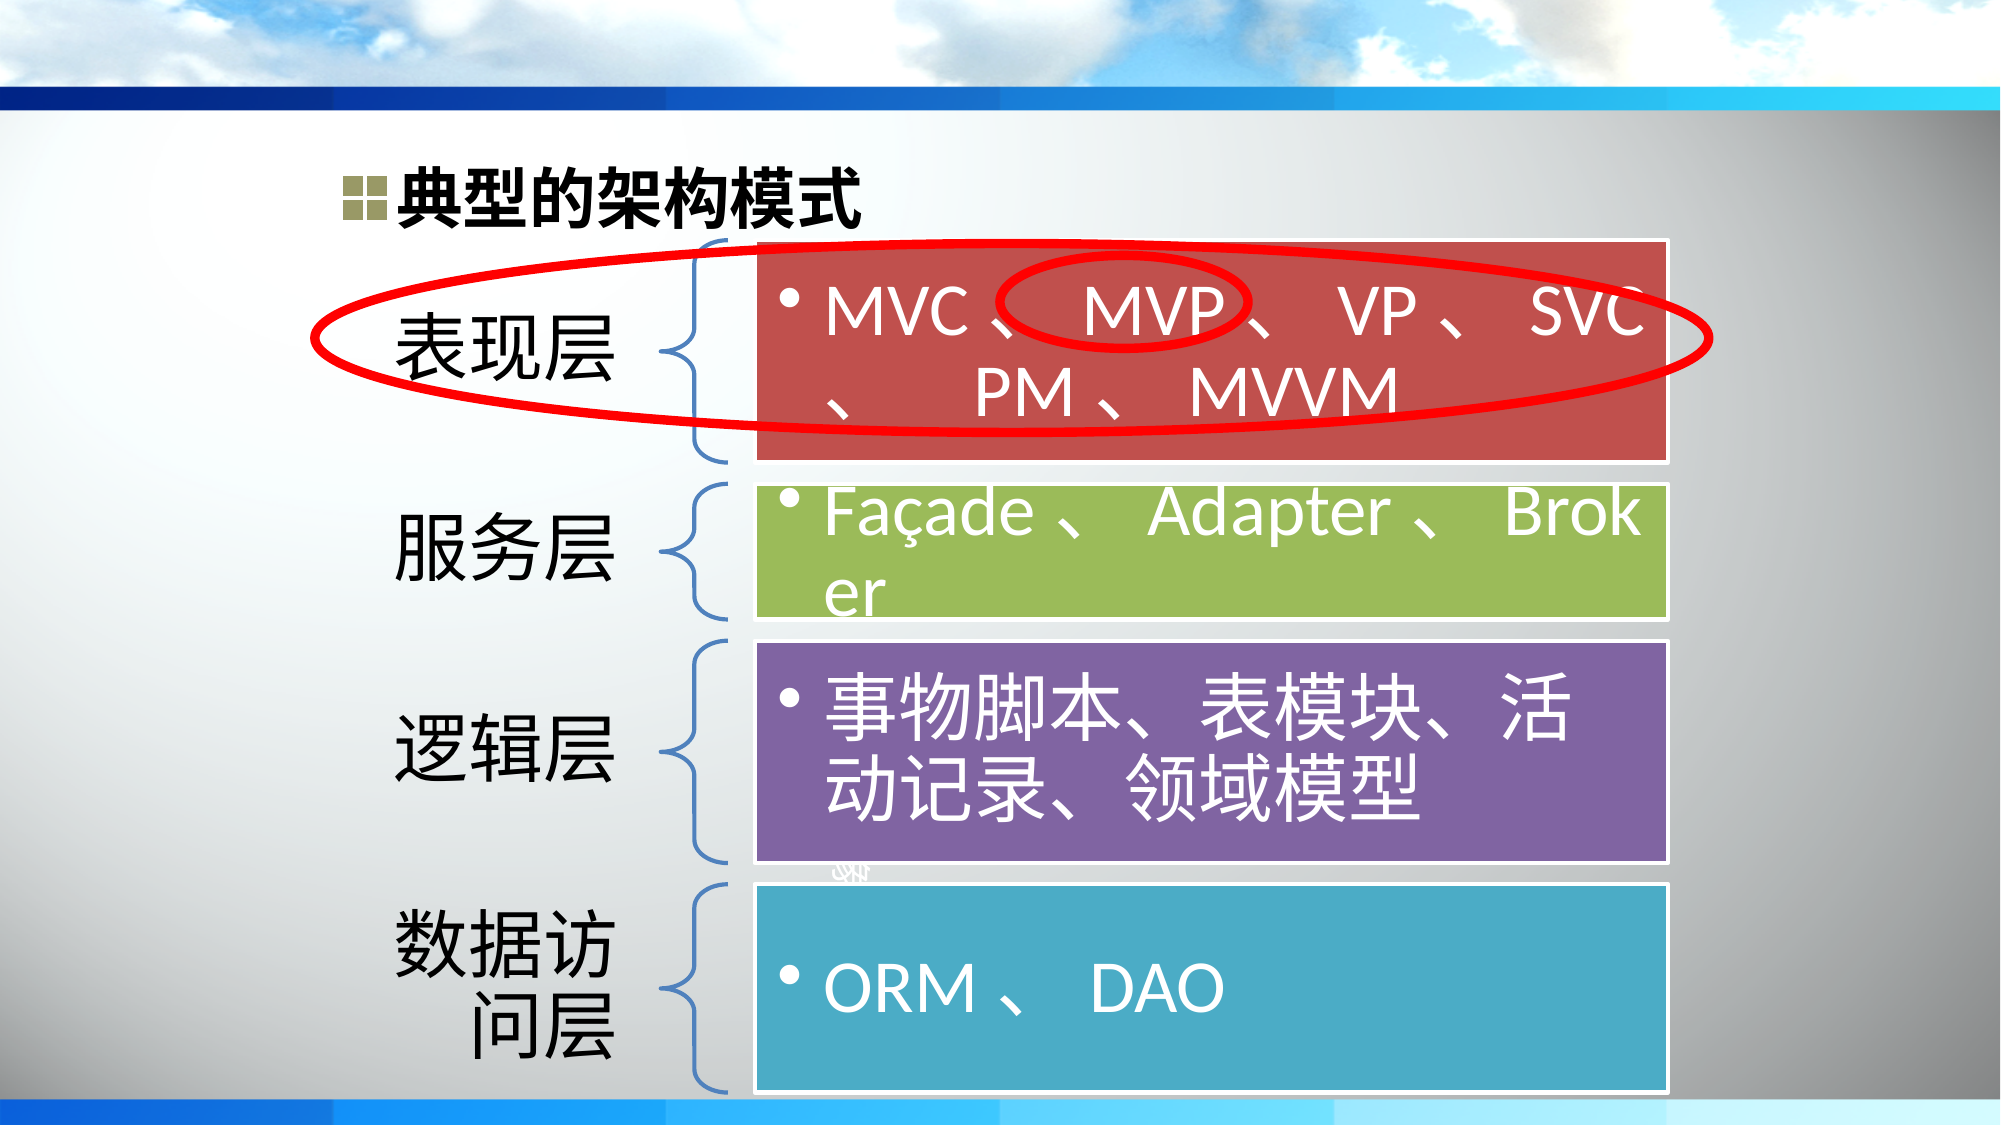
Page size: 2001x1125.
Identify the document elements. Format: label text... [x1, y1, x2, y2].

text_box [324, 226, 1669, 1107]
list 典型的架构模式 [324, 148, 1668, 226]
picture [0, 0, 2001, 1125]
text_box [312, 324, 319, 352]
text_box [1673, 305, 1711, 371]
